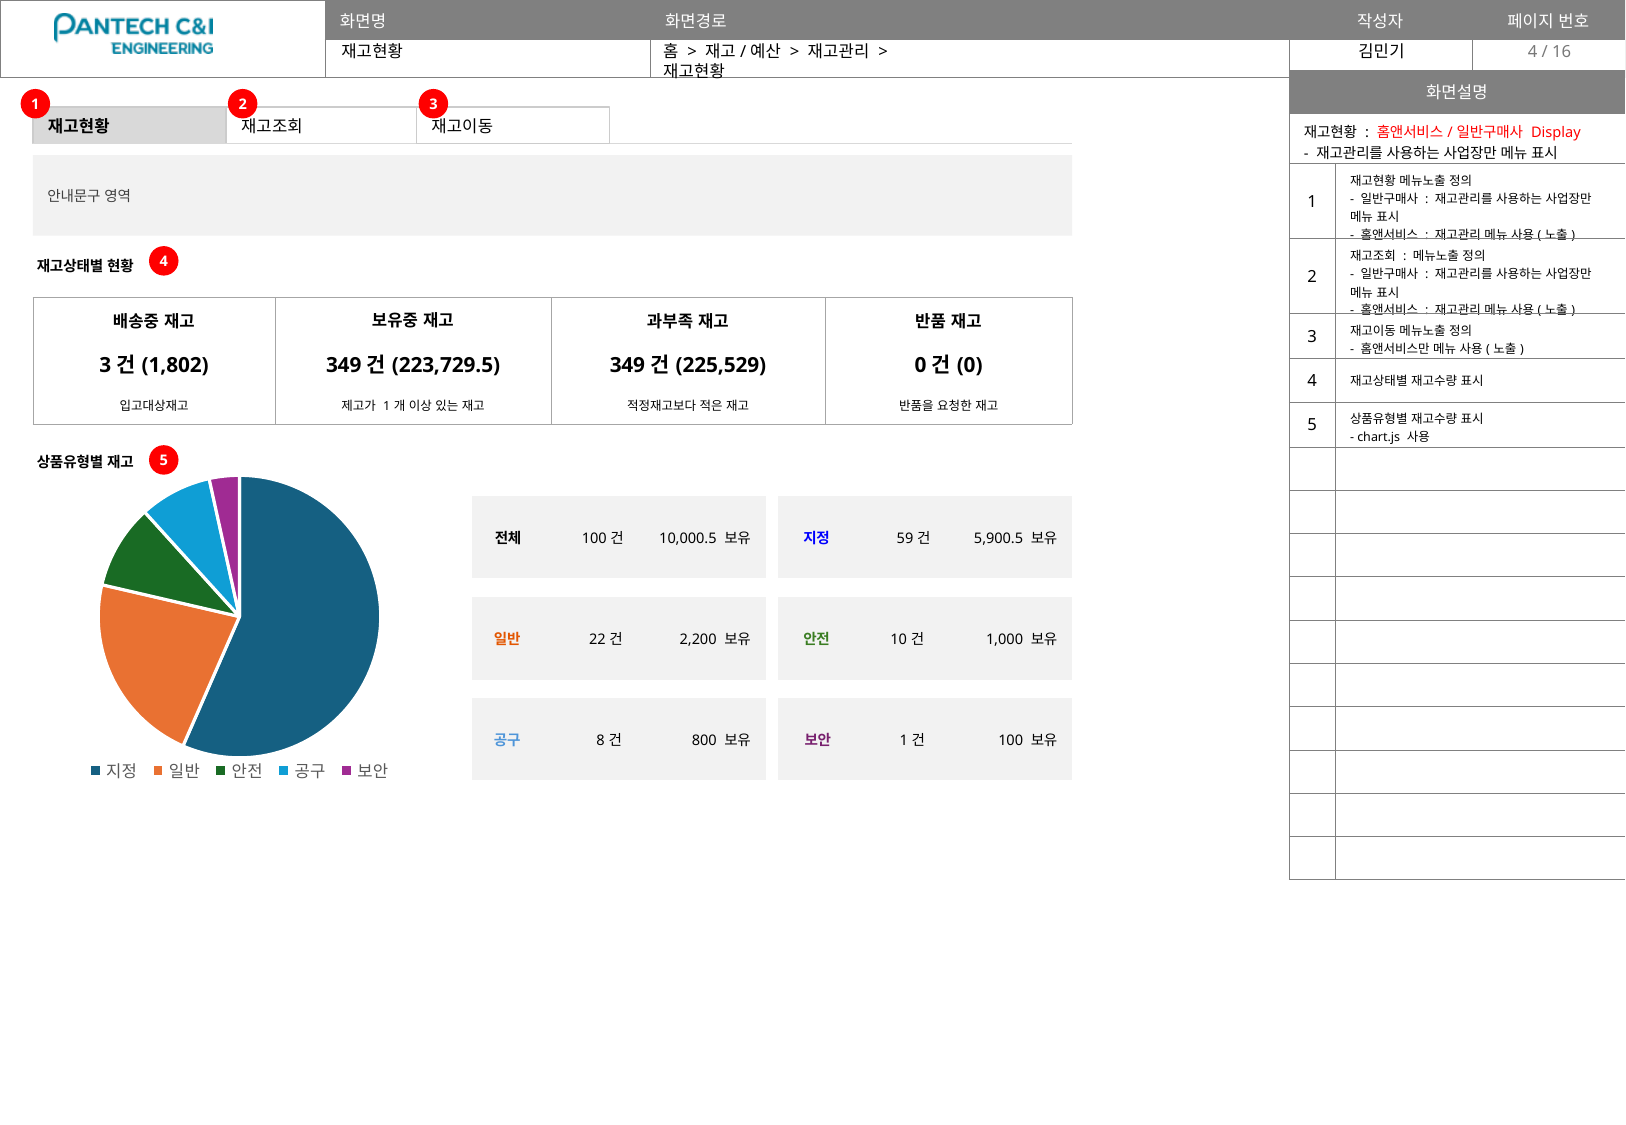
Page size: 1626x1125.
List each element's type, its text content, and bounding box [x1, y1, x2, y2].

table_cell [1336, 534, 1625, 576]
table_header 공구 [472, 698, 542, 780]
table_cell [1290, 534, 1335, 576]
table_cell [1336, 837, 1625, 879]
table_cell [1336, 621, 1625, 663]
table_cell [1336, 577, 1625, 620]
table_cell 3 [1290, 314, 1335, 358]
table_cell [1336, 707, 1625, 750]
table_cell 2 [1290, 239, 1335, 313]
table_header 전체 [472, 496, 544, 578]
table_cell [1290, 751, 1335, 793]
table_cell [1336, 448, 1625, 490]
table_header 22건 [542, 597, 637, 680]
table_header 10건 [855, 597, 939, 680]
table_cell [1336, 794, 1625, 836]
table_header 과부족 재고 349건(225,529) 적정재고보다 적은 재고 [552, 298, 825, 424]
text_box 1 [20, 88, 51, 119]
table_cell 1 [1290, 164, 1335, 238]
table_cell [1336, 751, 1625, 793]
text_box 안내문구 영역 [31, 154, 1074, 237]
table_header 5,900.5 보유 [945, 496, 1072, 578]
text_box 재고조회 [225, 107, 416, 142]
table_header 보유중 재고 349건(223,729.5) 제고가 1개 이상 있는 재고 [276, 298, 551, 424]
table_header 100 보유 [940, 698, 1072, 780]
table_header 화면설명 [1290, 71, 1625, 113]
table_cell 4 [1290, 359, 1335, 402]
text_box 5 [148, 445, 179, 467]
table_header 1,000 보유 [939, 597, 1072, 680]
text_box 재고현황 [32, 107, 225, 142]
text_box 4 [148, 246, 179, 276]
table_cell [1336, 491, 1625, 533]
text_box 재고현황 [326, 33, 648, 68]
table_header 배송중 재고 3건(1,802) 입고대상재고 [34, 298, 275, 424]
table_header 반품 재고 0건(0) 반품을 요청한 재고 [826, 298, 1072, 424]
table_cell [1290, 837, 1335, 879]
text_box 3 [418, 88, 449, 119]
table_header 100건 [544, 496, 638, 578]
table_header 8건 [542, 698, 636, 780]
text_box 상품유형별 재고 [21, 441, 336, 467]
chart [19, 467, 460, 812]
table_cell 재고현황 : 홈앤서비스/일반구매사 Display - 재고관리를 사용하는 사업장만 메뉴 표시 [1290, 114, 1625, 163]
table_header 10,000.5 보유 [638, 496, 766, 578]
text_box 홈 > 재고/예산 > 재고관리 > 재고현황 [648, 33, 971, 88]
table_header 보안 [778, 698, 857, 780]
table_header 지정 [778, 496, 855, 578]
table_cell 재고조회 : 메뉴노출 정의 - 일반구매사 : 재고관리를 사용하는 사업장만 메뉴 표시 - 홈앤서비스 : 재고관리 메뉴 사용(노출) [1336, 239, 1625, 313]
table_cell 5 [1290, 403, 1335, 447]
table_cell 재고상태별 재고수량 표시 [1336, 359, 1625, 402]
table_header 일반 [472, 597, 542, 680]
table_cell [1290, 621, 1335, 663]
table_cell 상품유형별 재고수량 표시 - chart.js 사용 [1336, 403, 1625, 447]
text_box 2 [227, 88, 258, 119]
text_box 재고이동 [416, 107, 610, 142]
table_cell [1290, 794, 1335, 836]
text_box 재고상태별 현황 [21, 245, 336, 285]
table_header 2,200 보유 [637, 597, 766, 680]
table_cell [1290, 664, 1335, 706]
table_header 1건 [857, 698, 940, 780]
table_cell 재고현황 메뉴노출 정의 - 일반구매사 : 재고관리를 사용하는 사업장만 메뉴 표시 - 홈앤서비스 : 재고관리 메뉴 사용(노출) [1336, 164, 1625, 238]
table_cell [1290, 448, 1335, 490]
table_cell [1290, 707, 1335, 750]
table_header 59건 [855, 496, 945, 578]
table_header 안전 [778, 597, 855, 680]
slide_number 4 [1474, 33, 1625, 70]
table_header 800 보유 [636, 698, 766, 780]
table_cell [1290, 491, 1335, 533]
table_cell [1336, 664, 1625, 706]
table_cell 재고이동 메뉴노출 정의 - 홈앤서비스만 메뉴 사용(노출) [1336, 314, 1625, 358]
table_cell [1290, 577, 1335, 620]
picture [54, 13, 213, 54]
